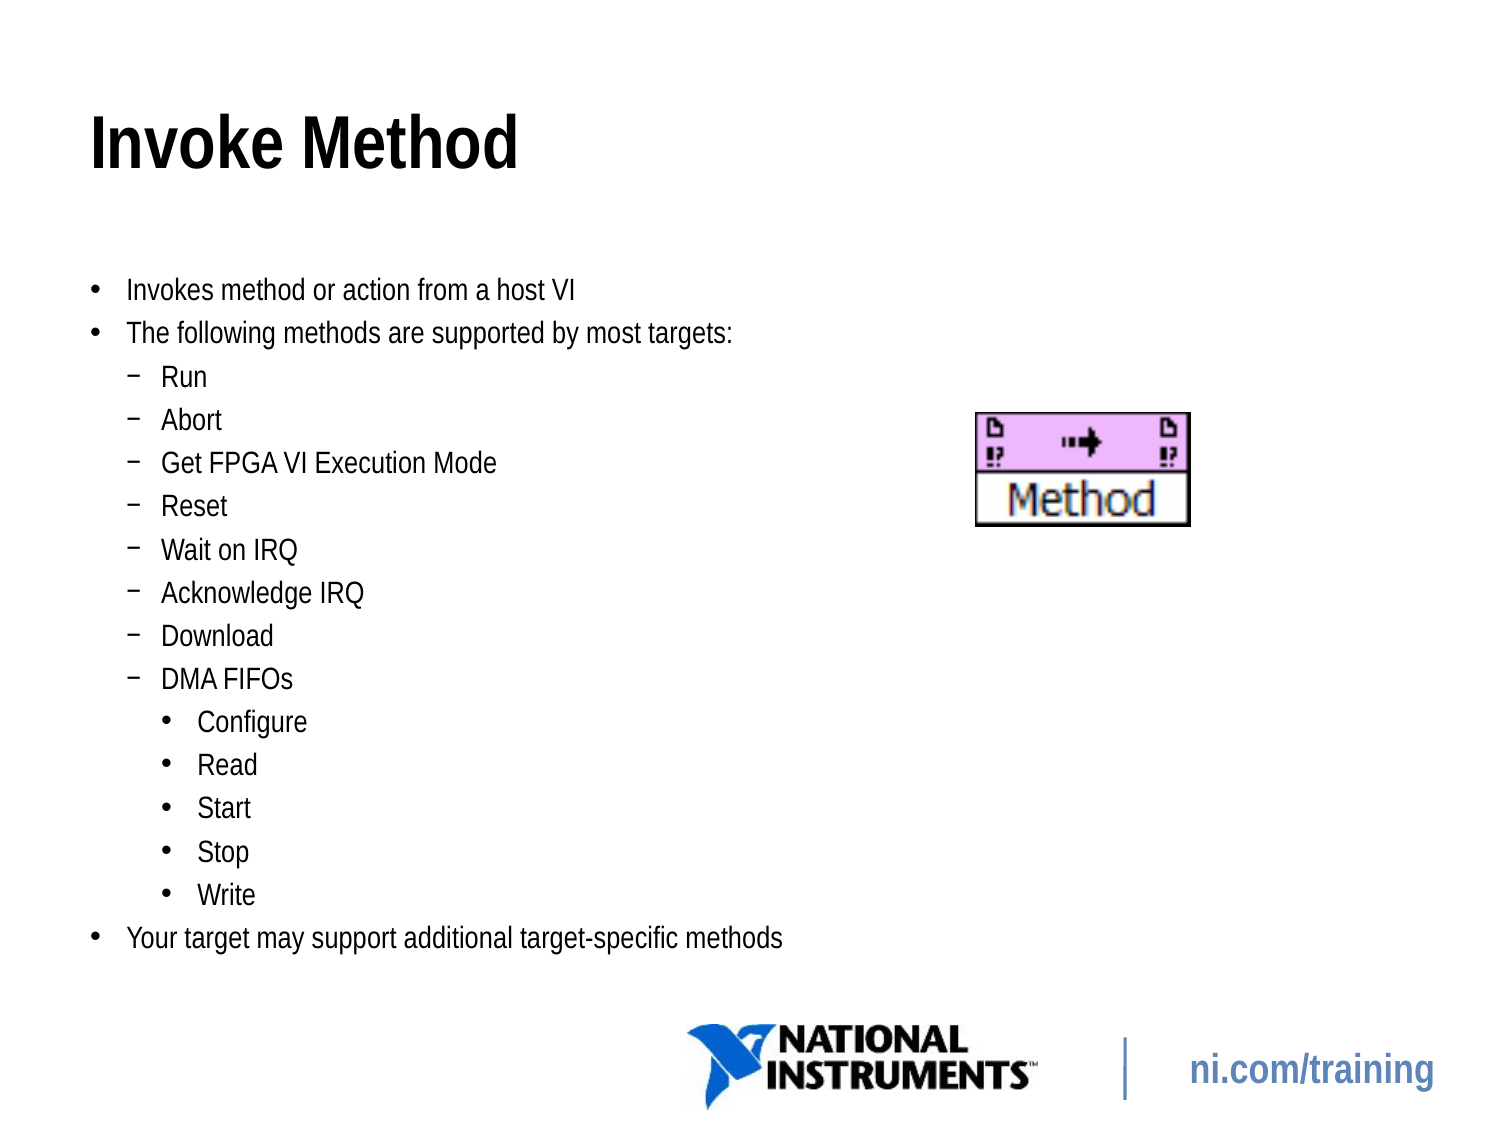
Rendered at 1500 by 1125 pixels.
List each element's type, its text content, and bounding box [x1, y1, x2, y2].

list Invokes method or action from a host VI The following methods are supported by most targets: Run Abort Get FPGA VI Execution Mode Reset Wait on IRQ Acknowledge IRQ Download DMA FIFOs Configure Read Start Stop Write Your target may support additional target-specific methods [75, 262, 950, 975]
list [974, 412, 1191, 527]
picture [687, 1024, 1038, 1110]
title Invoke Method [75, 45, 1425, 233]
